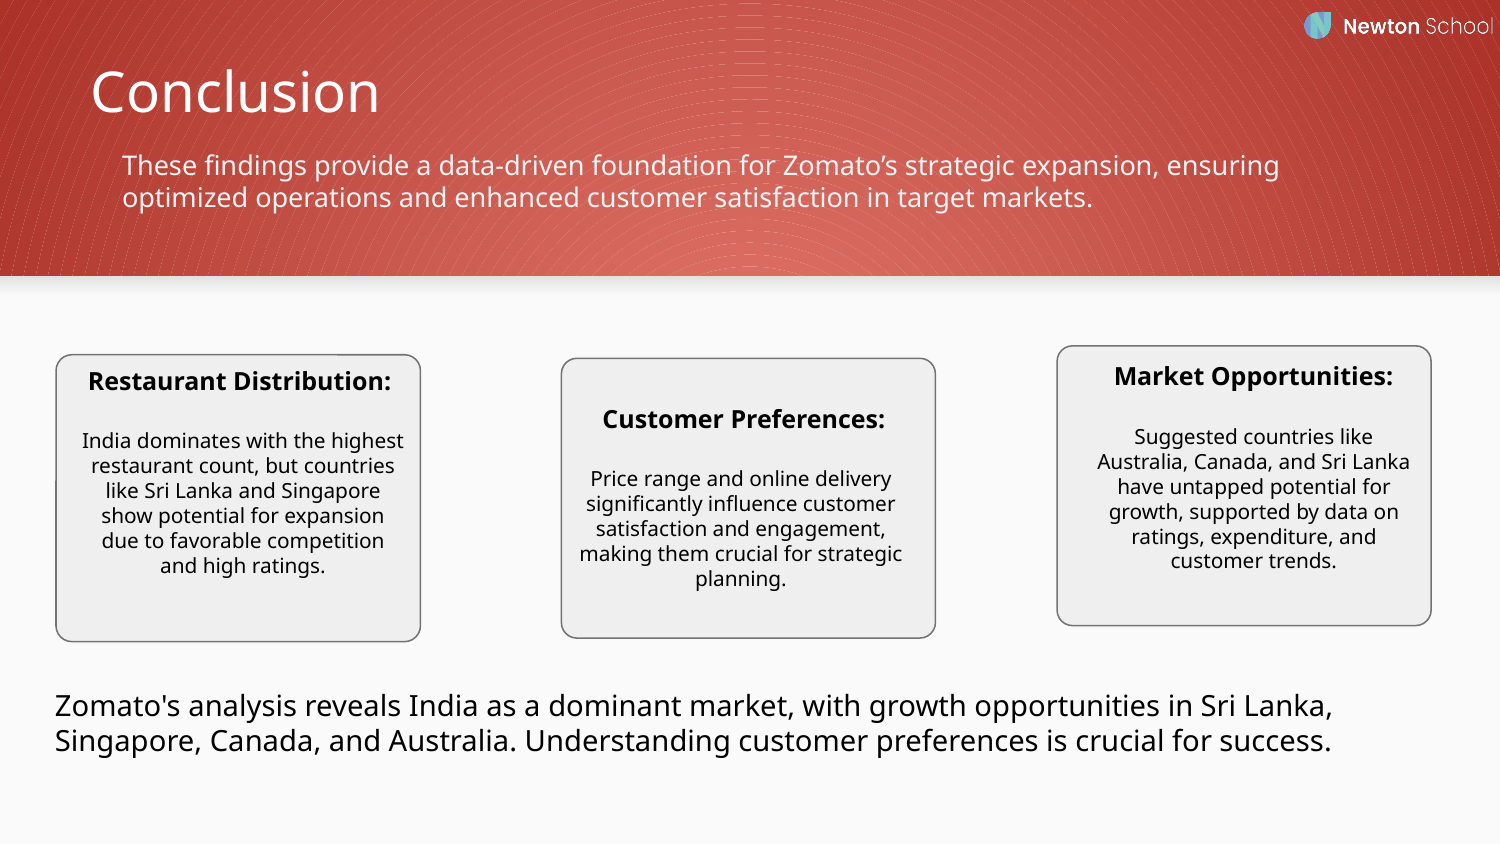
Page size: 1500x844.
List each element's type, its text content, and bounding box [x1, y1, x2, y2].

text_box Restaurant Distribution: India dominates with the highest restaurant count, but countries like Sri Lanka and Singapore show potential for expansion due to favorable competition and high ratings. [65, 350, 421, 621]
text_box [561, 358, 936, 639]
text_box [1057, 345, 1432, 626]
text_box These findings provide a data-driven foundation for Zomato’s strategic expansion, ensuring optimized operations and enhanced customer satisfaction in target markets. [107, 133, 1376, 229]
title Conclusion [75, 12, 719, 139]
text_box [55, 356, 421, 642]
picture [1304, 12, 1493, 40]
text_box Customer Preferences: Price range and online delivery significantly influence customer satisfaction and engagement, making them crucial for strategic planning. [553, 388, 928, 606]
text_box Zomato's analysis reveals India as a dominant market, with growth opportunities in Sri Lanka, Singapore, Canada, and Australia. Understanding customer preferences is crucial for success. [39, 672, 1461, 773]
text_box Market Opportunities: Suggested countries like Australia, Canada, and Sri Lanka have untapped potential for growth, supported by data on ratings, expenditure, and customer trends. [1076, 345, 1432, 589]
